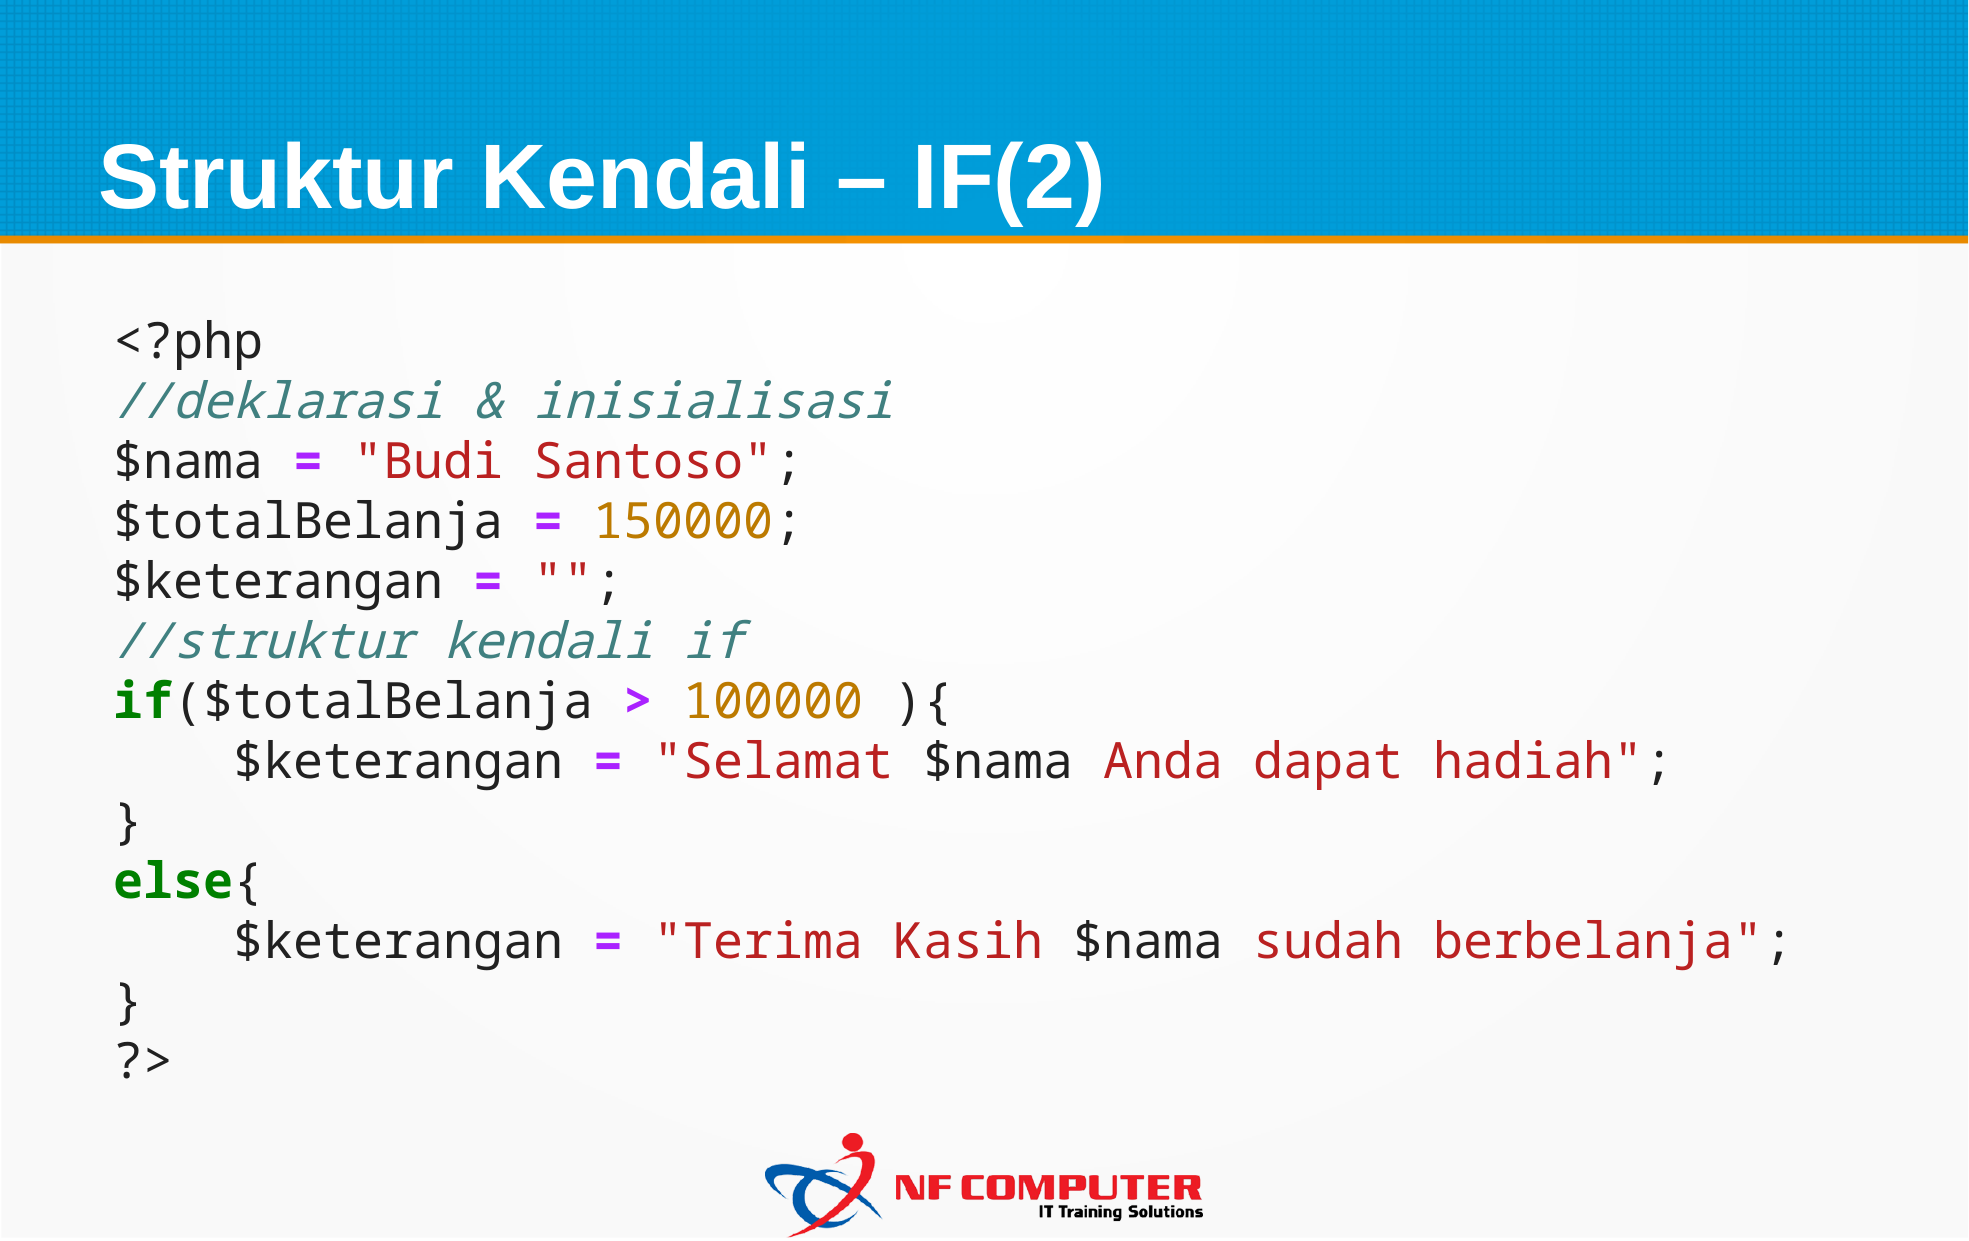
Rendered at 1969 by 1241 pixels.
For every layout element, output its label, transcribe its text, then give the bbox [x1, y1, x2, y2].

text_box Struktur Kendali – IF(2) [98, 19, 1870, 227]
picture [0, 236, 1969, 1241]
text_box <?php //deklarasi & inisialisasi $nama = "Budi Santoso"; $totalBelanja = 150000; $keterangan = ""; //struktur kendali if if($totalBelanja > 100000 ){ $keterangan = "Selamat $nama Anda dapat hadiah"; } else{ $keterangan = "Terima Kasih $nama sudah berbelanja"; } ?> [98, 301, 1870, 1097]
